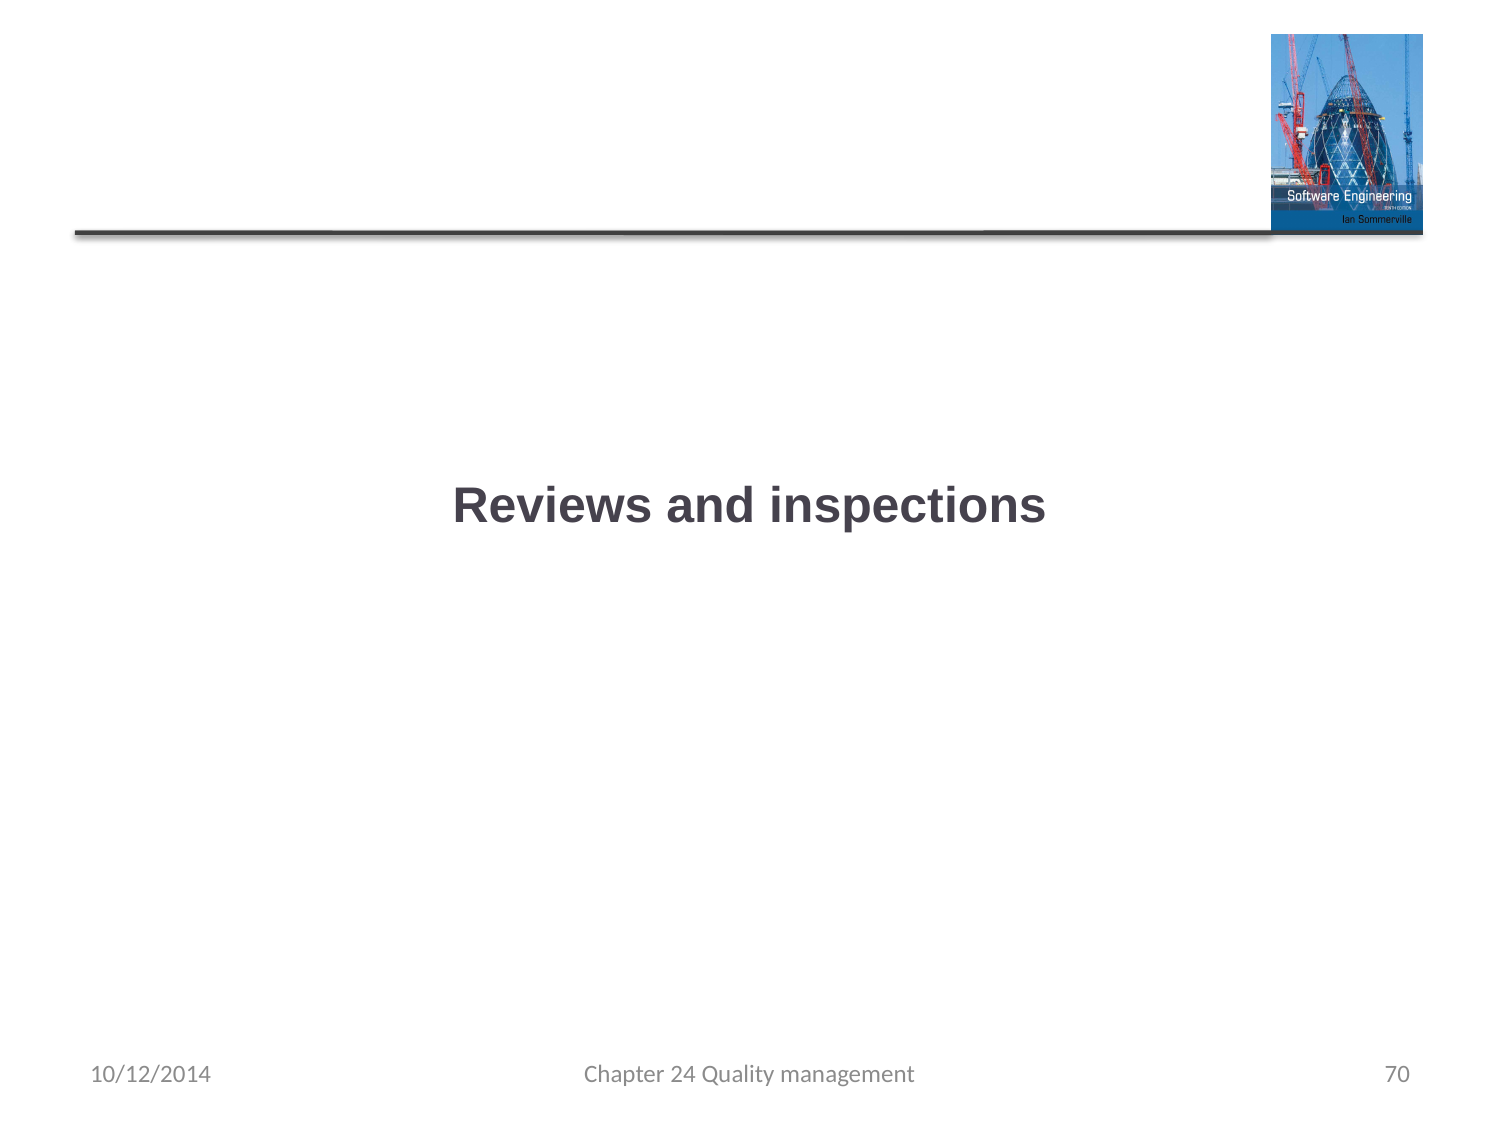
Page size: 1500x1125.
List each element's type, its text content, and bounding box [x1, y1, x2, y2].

picture [1271, 34, 1423, 230]
title Reviews and inspections [76, 408, 1424, 597]
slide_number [75, 1042, 425, 1103]
slide_number 70 [1074, 1042, 1425, 1103]
footer Chapter 24 Quality management [512, 1042, 988, 1103]
